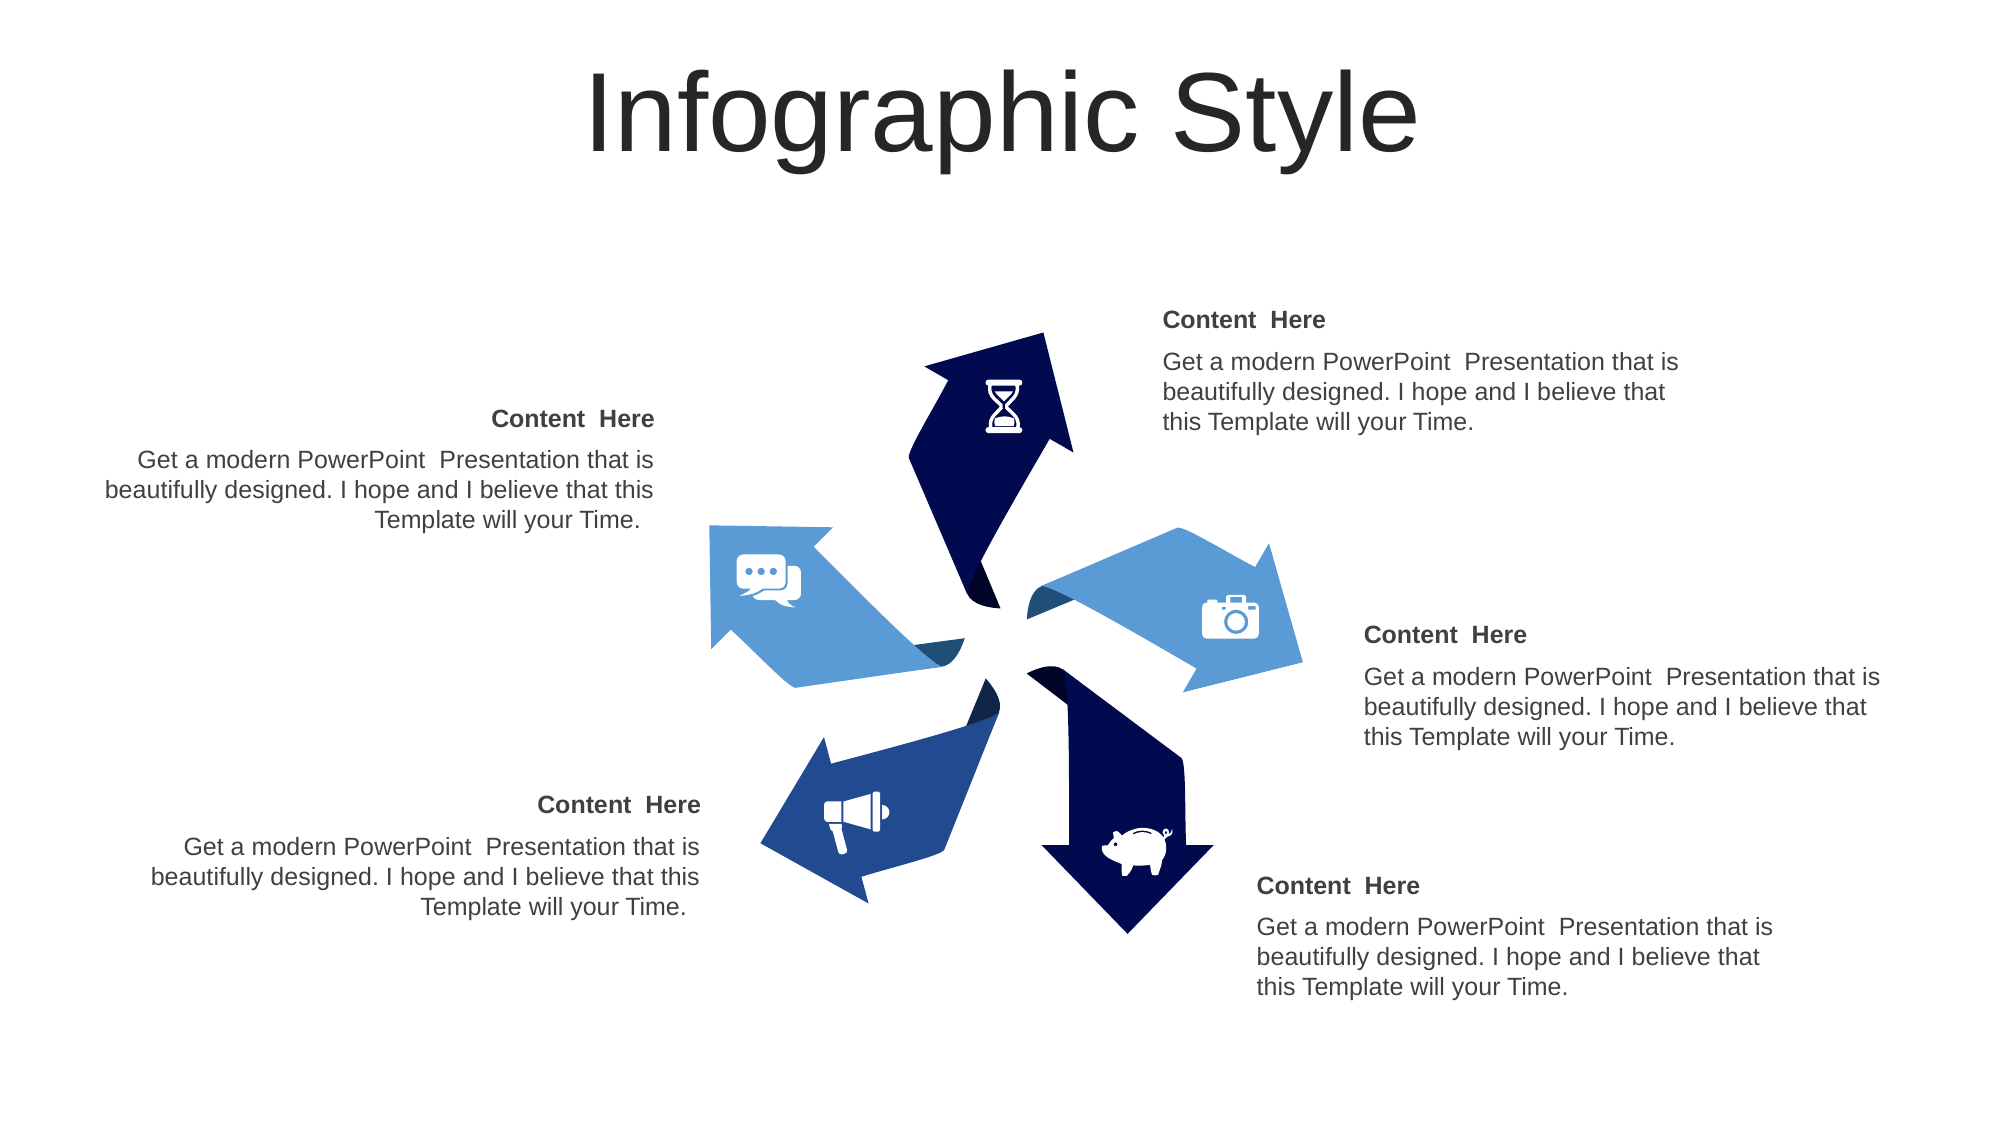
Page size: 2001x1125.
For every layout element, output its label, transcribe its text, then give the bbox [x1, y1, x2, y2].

list Infographic Style [53, 55, 1952, 175]
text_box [1089, 467, 1277, 736]
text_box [1026, 666, 1214, 934]
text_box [1256, 861, 1822, 1010]
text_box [1363, 611, 1908, 760]
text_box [889, 318, 1077, 586]
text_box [794, 667, 982, 936]
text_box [143, 780, 717, 929]
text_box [1162, 296, 1728, 444]
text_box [715, 480, 903, 749]
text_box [97, 394, 671, 543]
